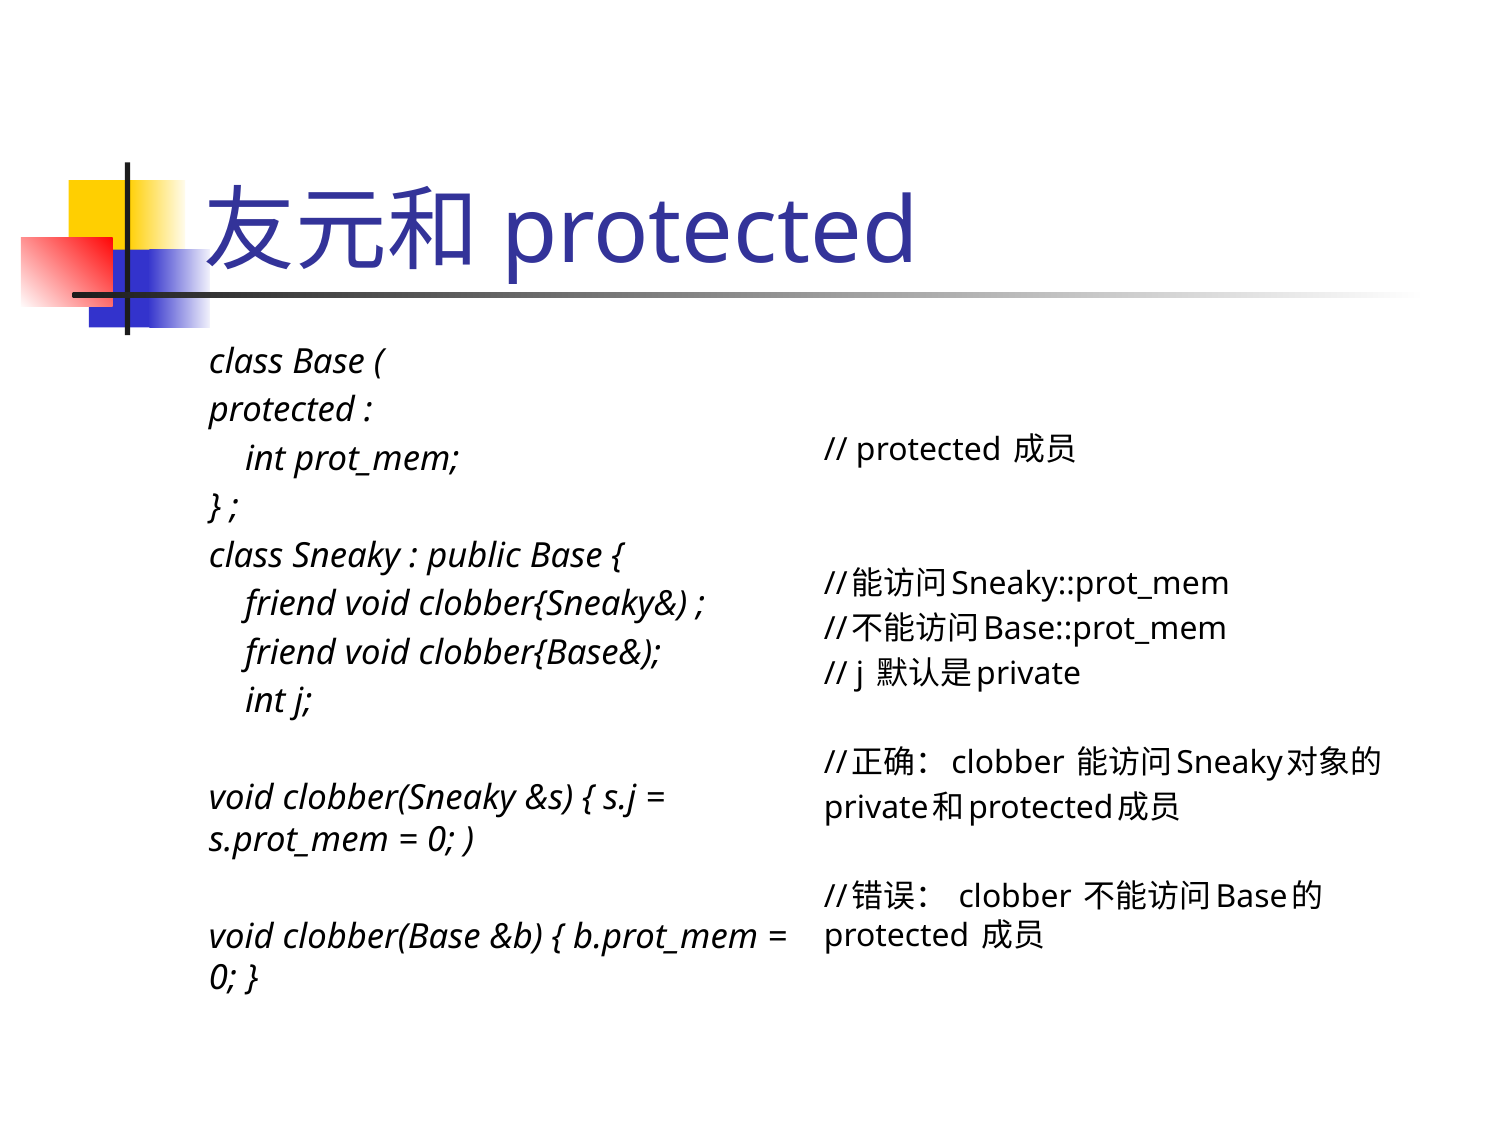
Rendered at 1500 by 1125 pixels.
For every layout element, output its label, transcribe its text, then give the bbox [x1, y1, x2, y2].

title 友元和protected [188, 101, 1468, 289]
list class Base ( protected : int prot_mem; } ; class Sneaky : public Base { friend void clobber{Sneaky&) ; friend void clobber{Base&); int j; void clobber(Sneaky &s) { s.j = s.prot_mem = 0; ) void clobber(Base &b) { b.prot_mem = 0; } [193, 331, 809, 1006]
text_box // protected 成员 //能访问Sneaky::prot_mem //不能访问Base::prot_mem // j 默认是private //正确：clobber 能访问Sneaky对象的 private和protected成员 //错误： clobber 不能访问Base的protected 成员 [809, 420, 1483, 965]
